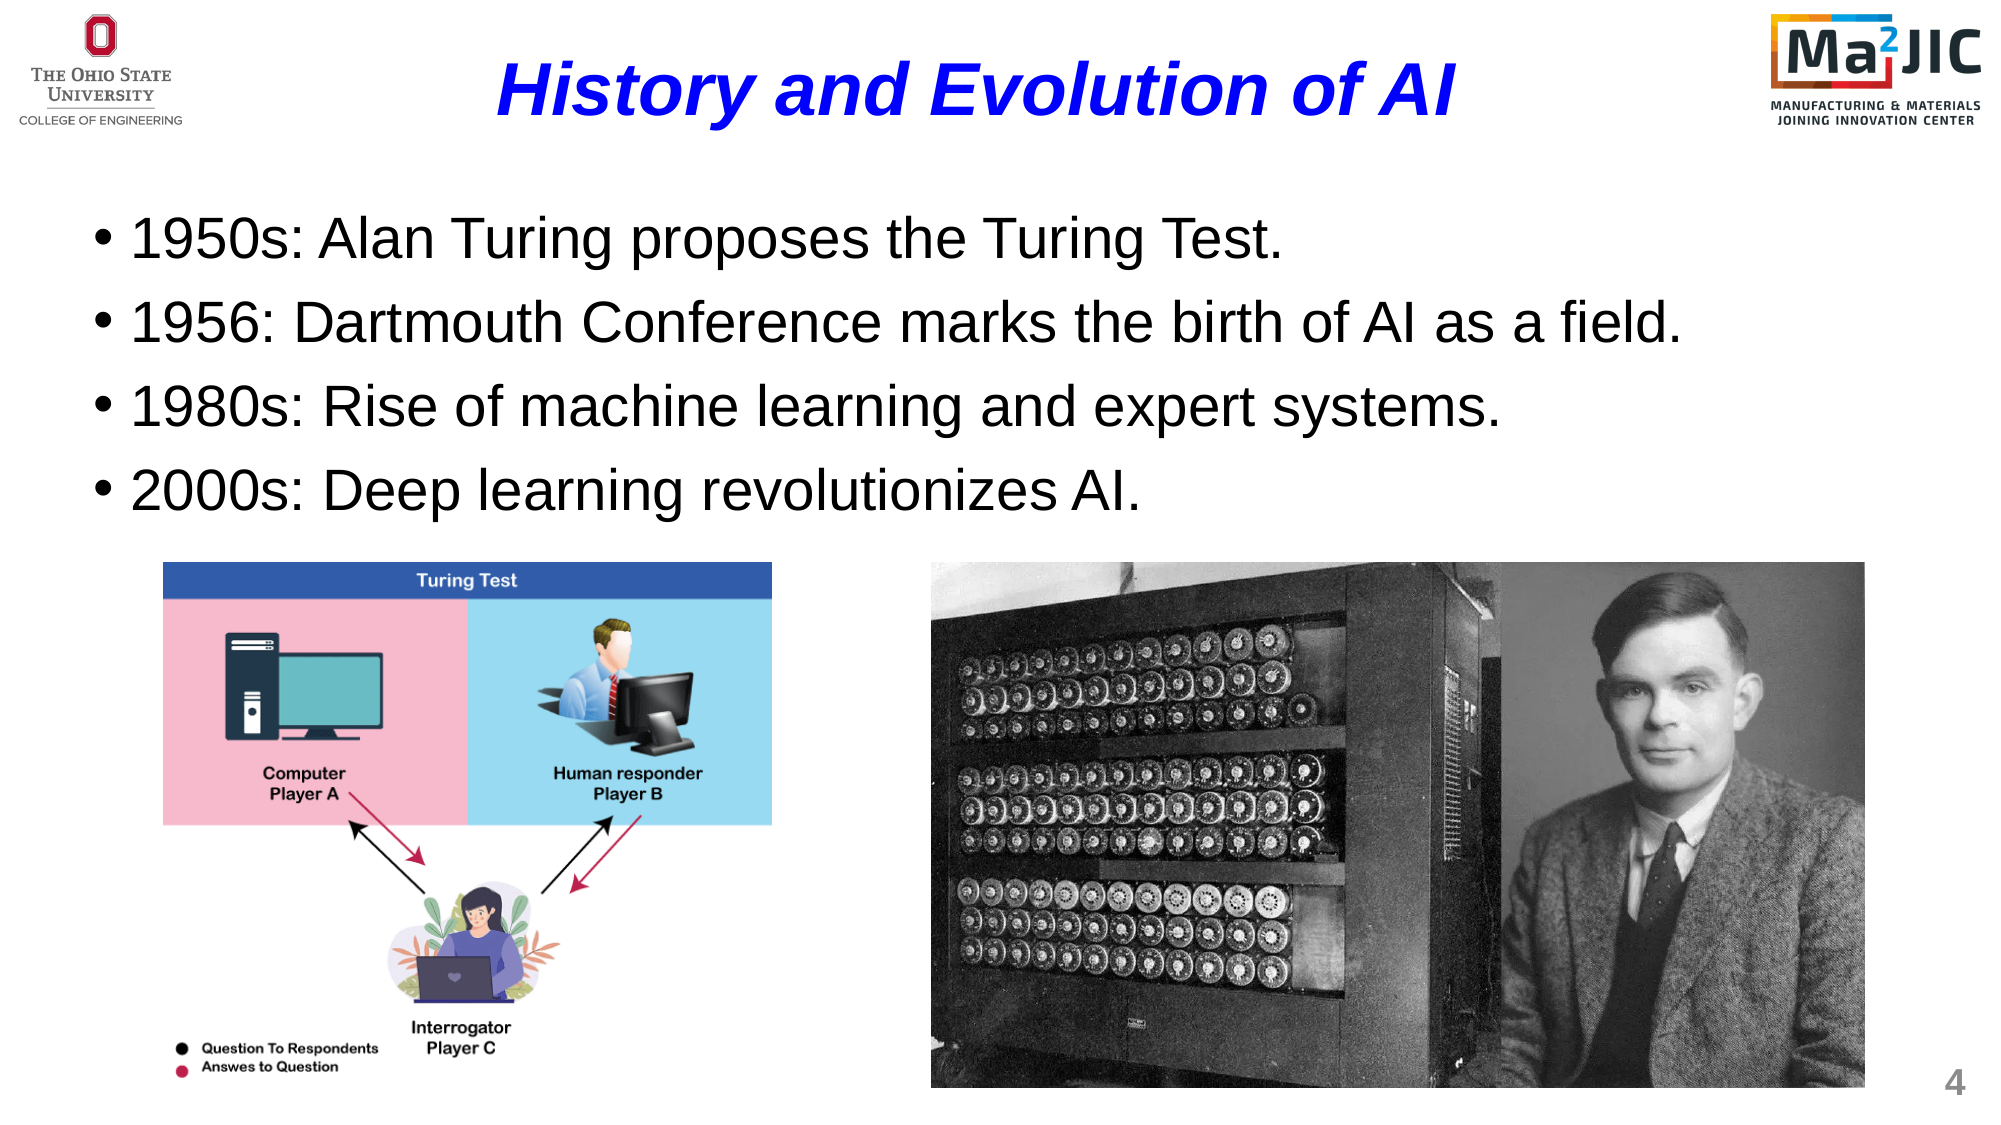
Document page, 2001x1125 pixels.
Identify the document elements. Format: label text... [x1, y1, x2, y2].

list 1950s: Alan Turing proposes the Turing Test. 1956: Dartmouth Conference marks the birth of AI as a field. 1980s: Rise of machine learning and expert systems. 2000s: Deep learning revolutionizes AI. [78, 200, 1929, 1066]
picture [19, 14, 182, 125]
picture [931, 562, 1865, 1088]
slide_number 4 [1890, 1050, 1981, 1111]
picture [1771, 14, 1981, 125]
picture [163, 562, 772, 1087]
title History and Evolution of AI [228, 17, 1725, 165]
